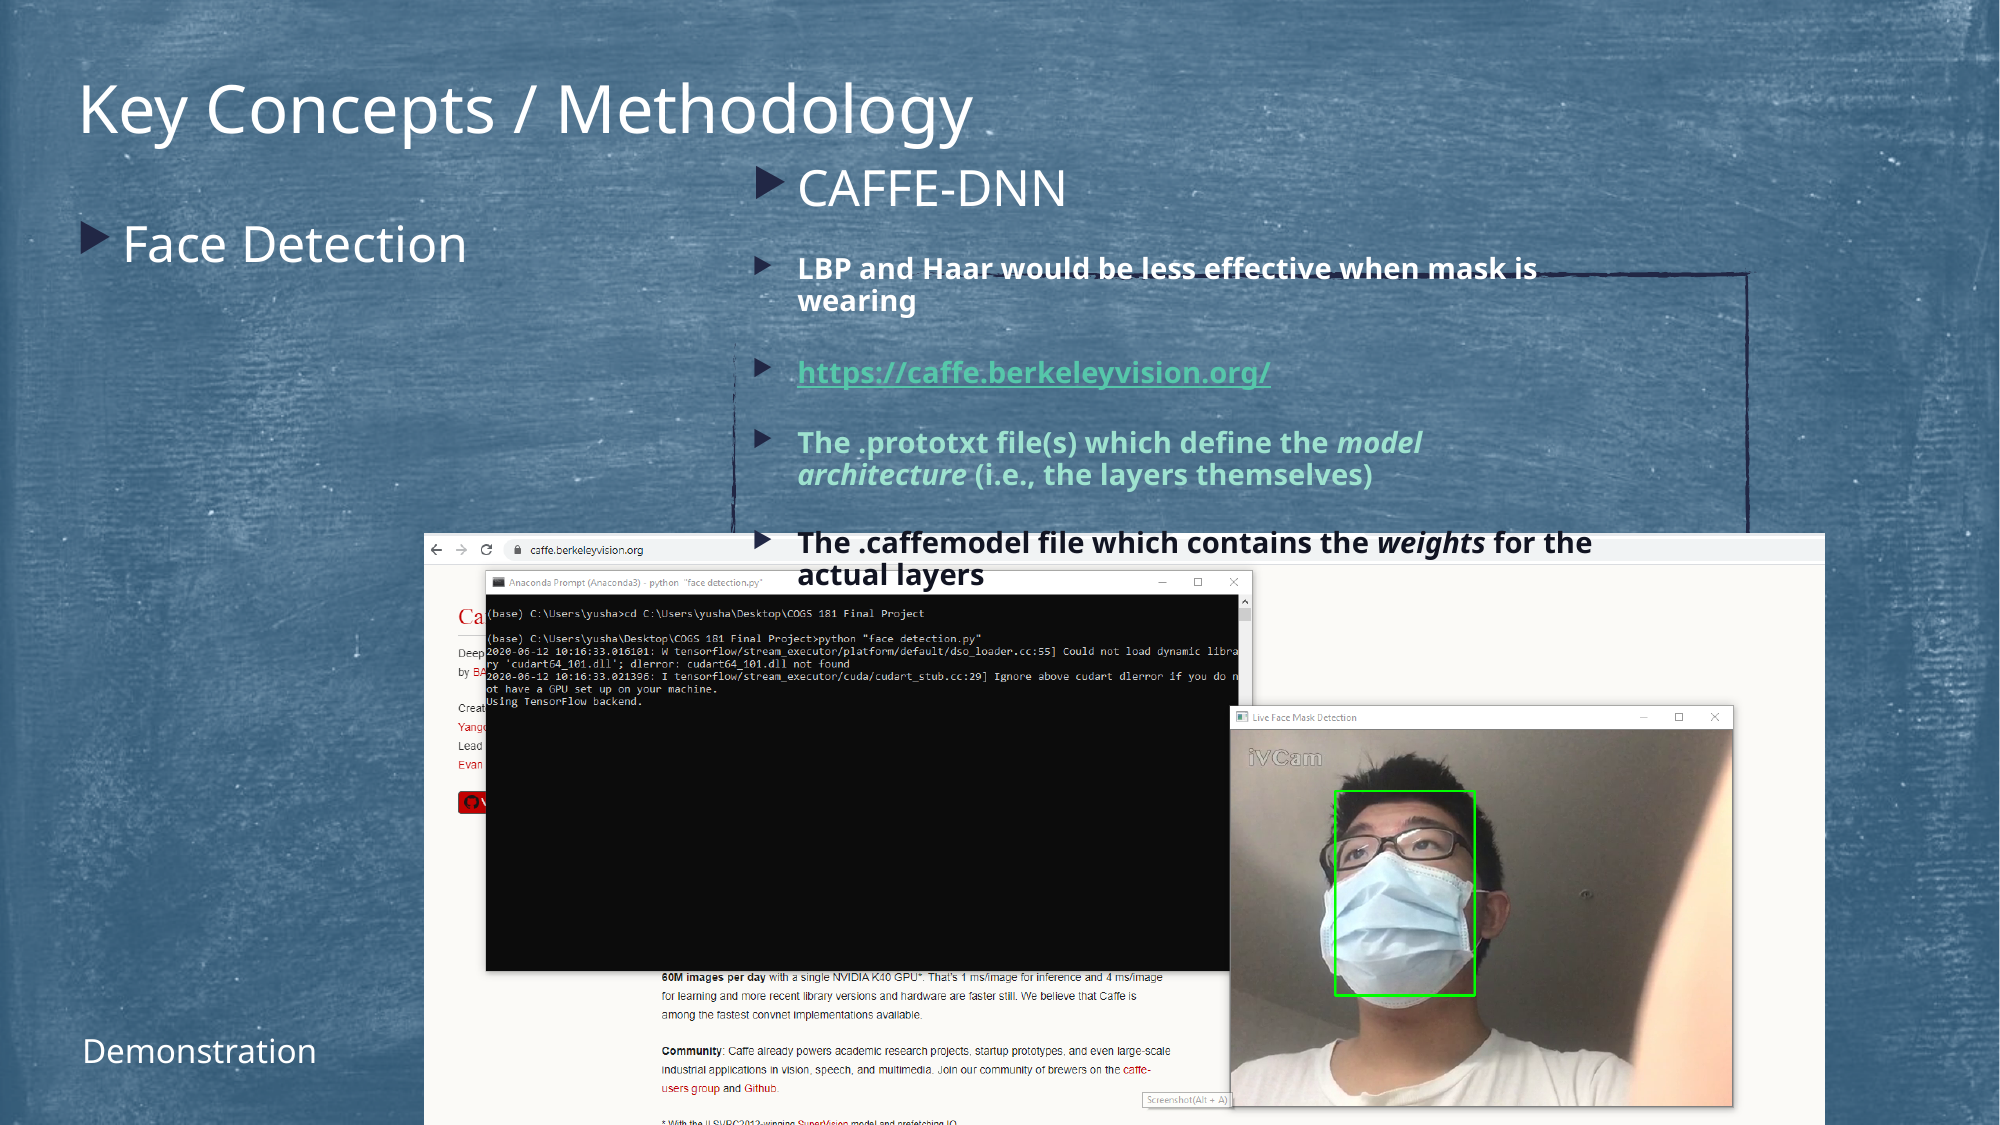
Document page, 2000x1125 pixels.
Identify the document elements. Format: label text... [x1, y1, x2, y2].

text_box Face Detection [62, 211, 787, 337]
title Key Concepts / Methodology [62, 46, 1325, 156]
list Demonstration [67, 590, 423, 1079]
picture [424, 533, 1823, 1125]
list CAFFE-DNN LBP and Haar would be less effective when mask is wearing https://caffe.berkeleyvision.org/ The .prototxt file(s) which define the model architecture (i.e., the layers themselves) The .caffemodel file which contains the weights for the actual layers [737, 155, 1668, 532]
